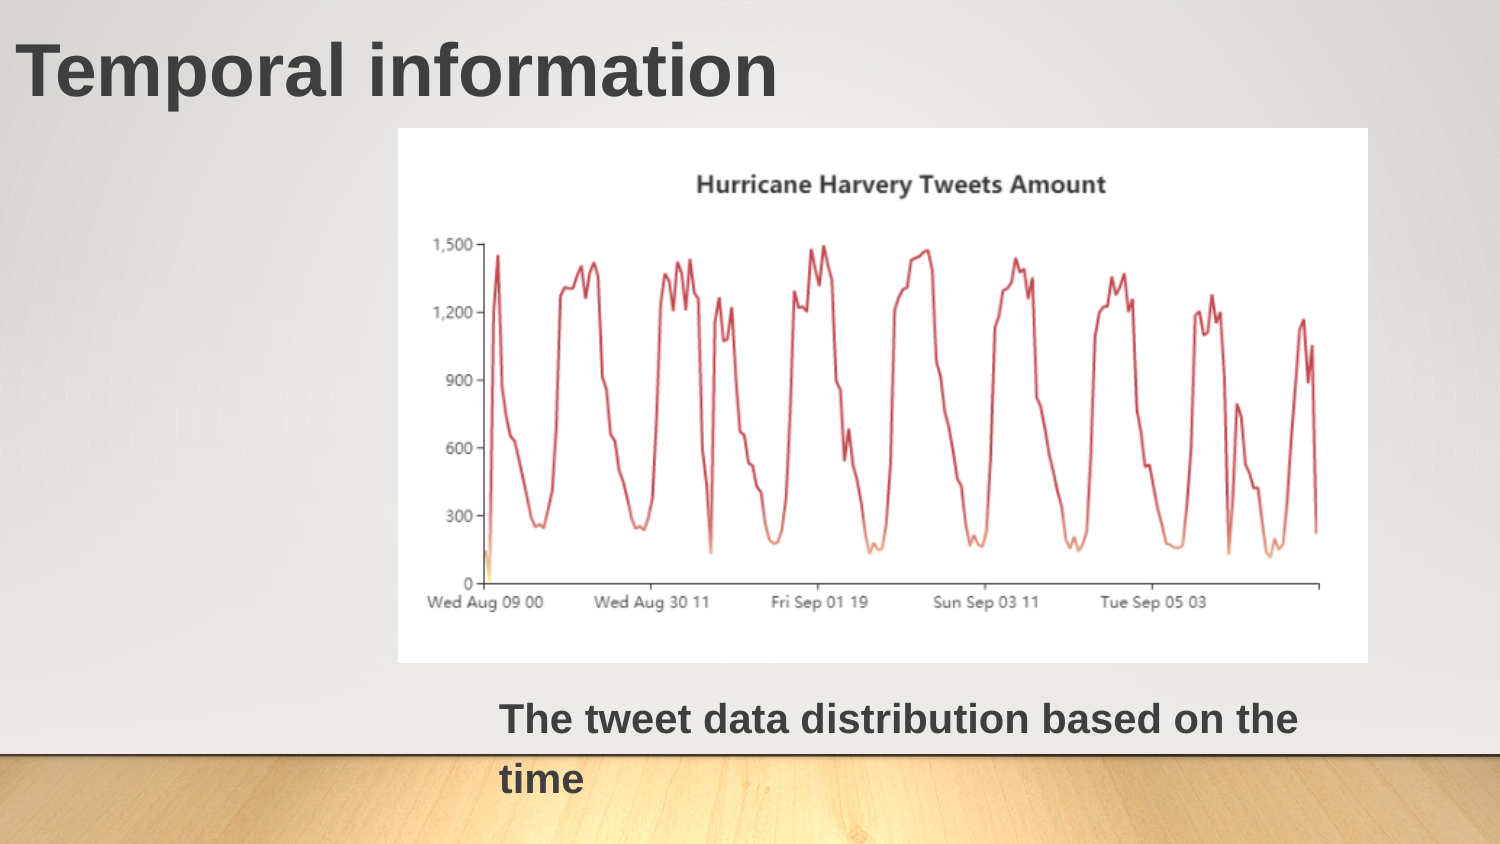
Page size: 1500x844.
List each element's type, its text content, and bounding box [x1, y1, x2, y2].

title Temporal information [0, 0, 1500, 146]
picture [0, 754, 1500, 844]
picture [398, 128, 1368, 664]
list The tweet data distribution based on the time [433, 674, 1353, 790]
